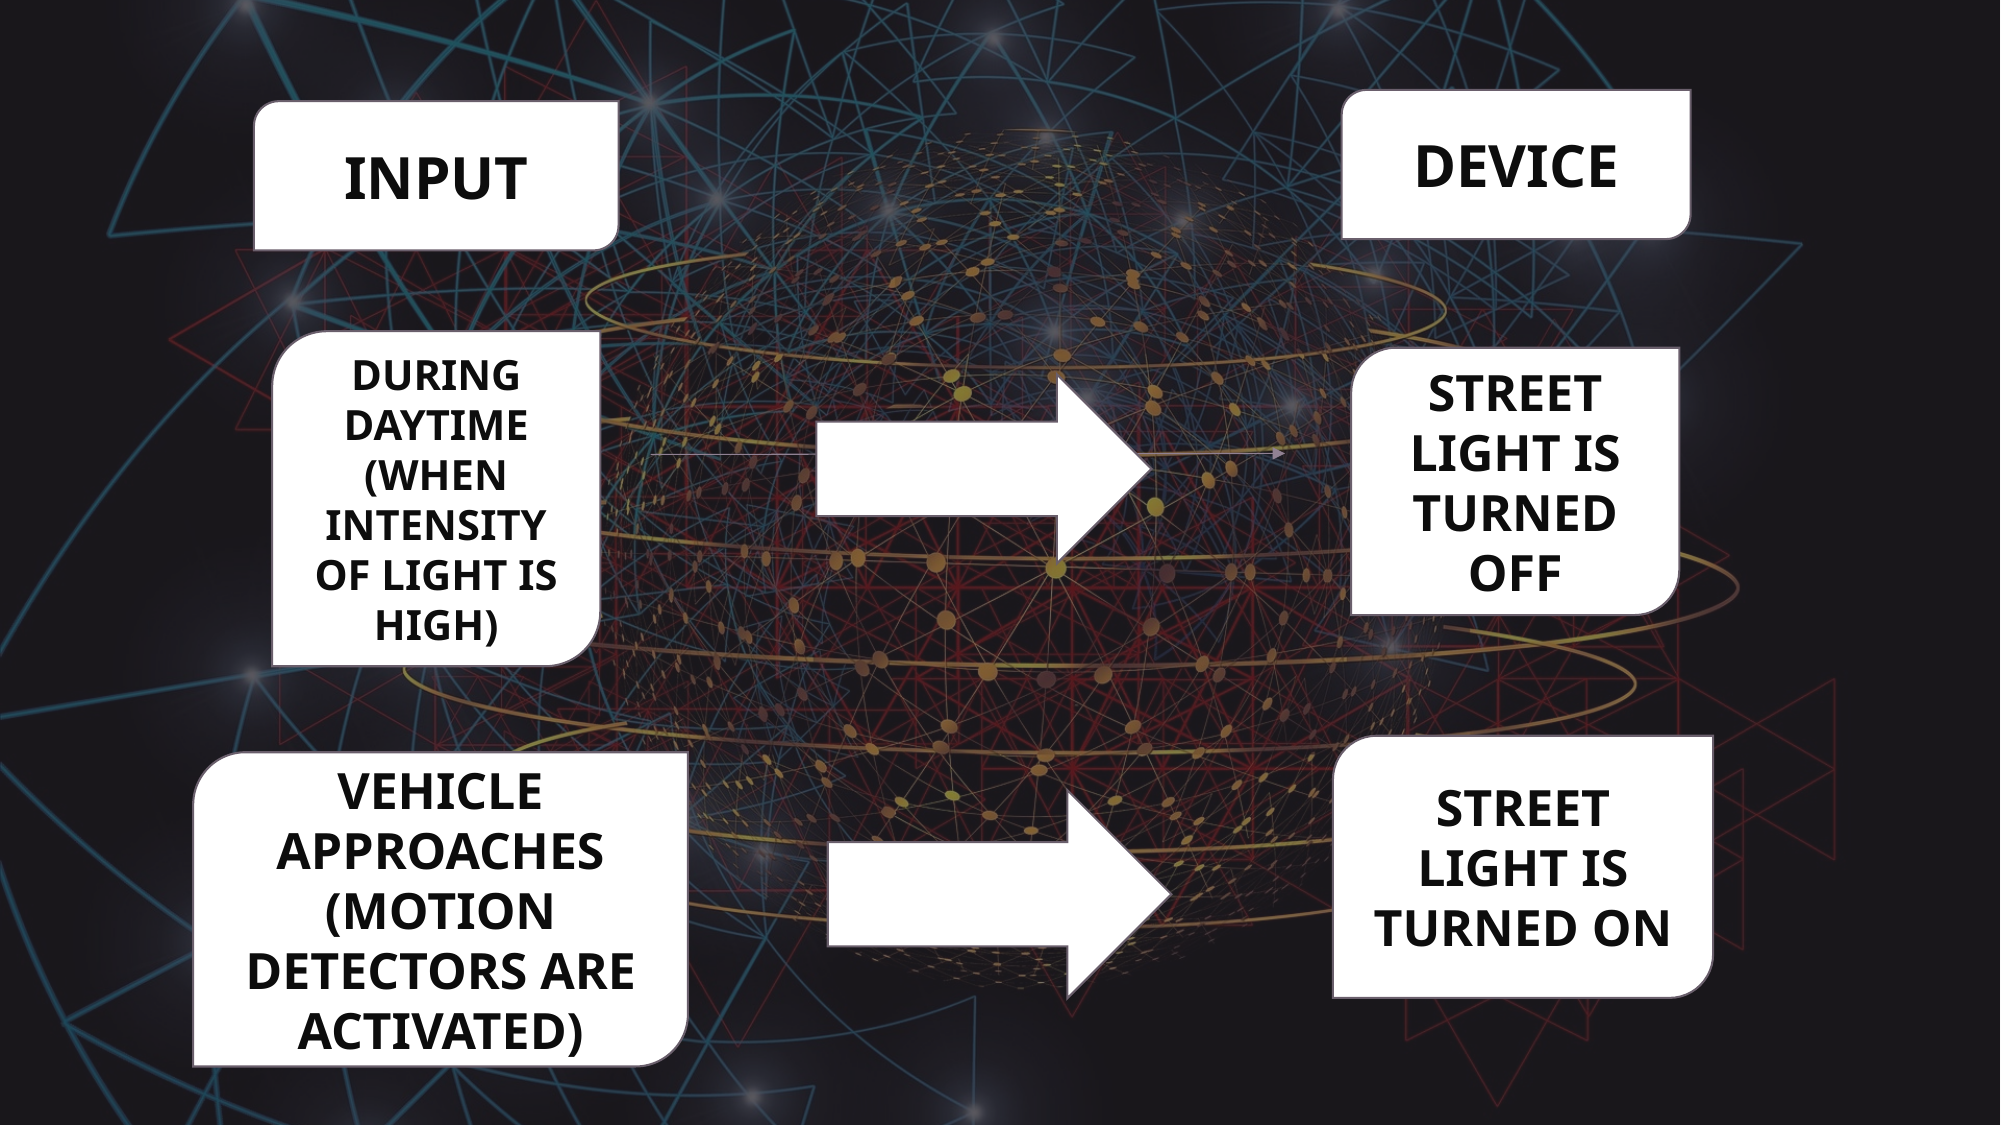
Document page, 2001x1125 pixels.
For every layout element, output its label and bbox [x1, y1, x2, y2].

list [0, 0, 2000, 1125]
